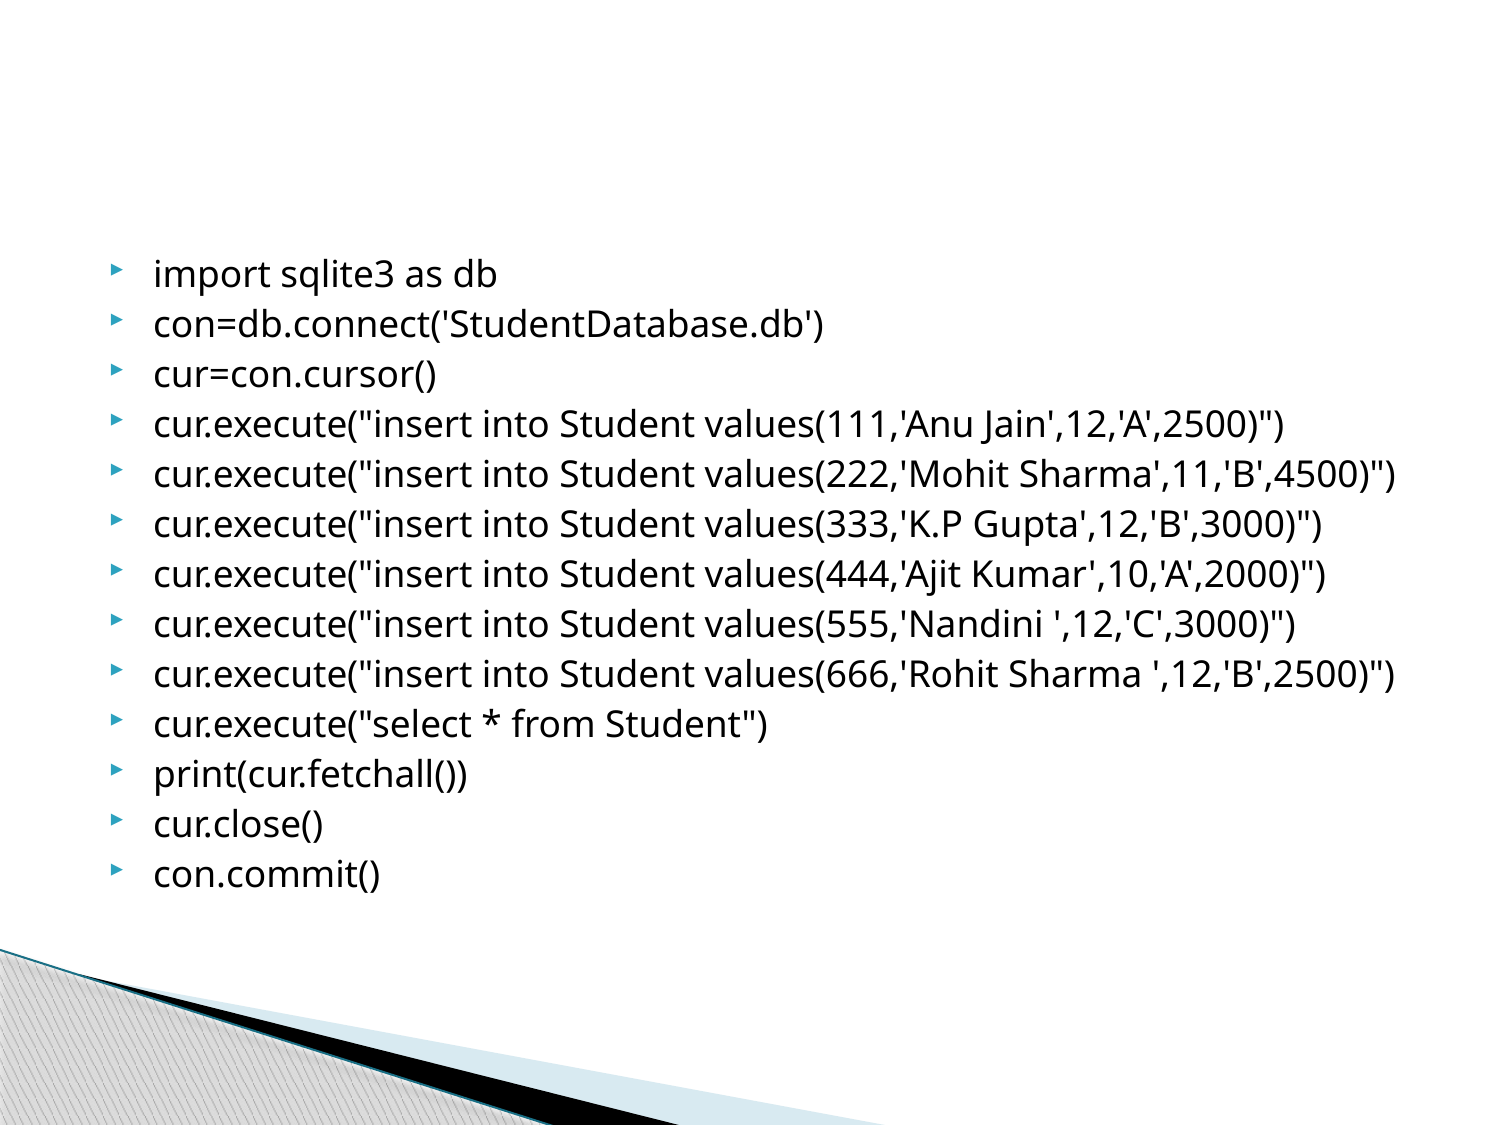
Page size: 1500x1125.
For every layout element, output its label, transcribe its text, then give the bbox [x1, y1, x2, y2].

list import sqlite3 as db con=db.connect('StudentDatabase.db') cur=con.cursor() cur.execute("insert into Student values(111,'Anu Jain',12,'A',2500)") cur.execute("insert into Student values(222,'Mohit Sharma',11,'B',4500)") cur.execute("insert into Student values(333,'K.P Gupta',12,'B',3000)") cur.execute("insert into Student values(444,'Ajit Kumar',10,'A',2000)") cur.execute("insert into Student values(555,'Nandini ',12,'C',3000)") cur.execute("insert into Student values(666,'Rohit Sharma ',12,'B',2500)") cur.execute("select * from Student") print(cur.fetchall()) cur.close() con.commit() [75, 243, 1425, 986]
